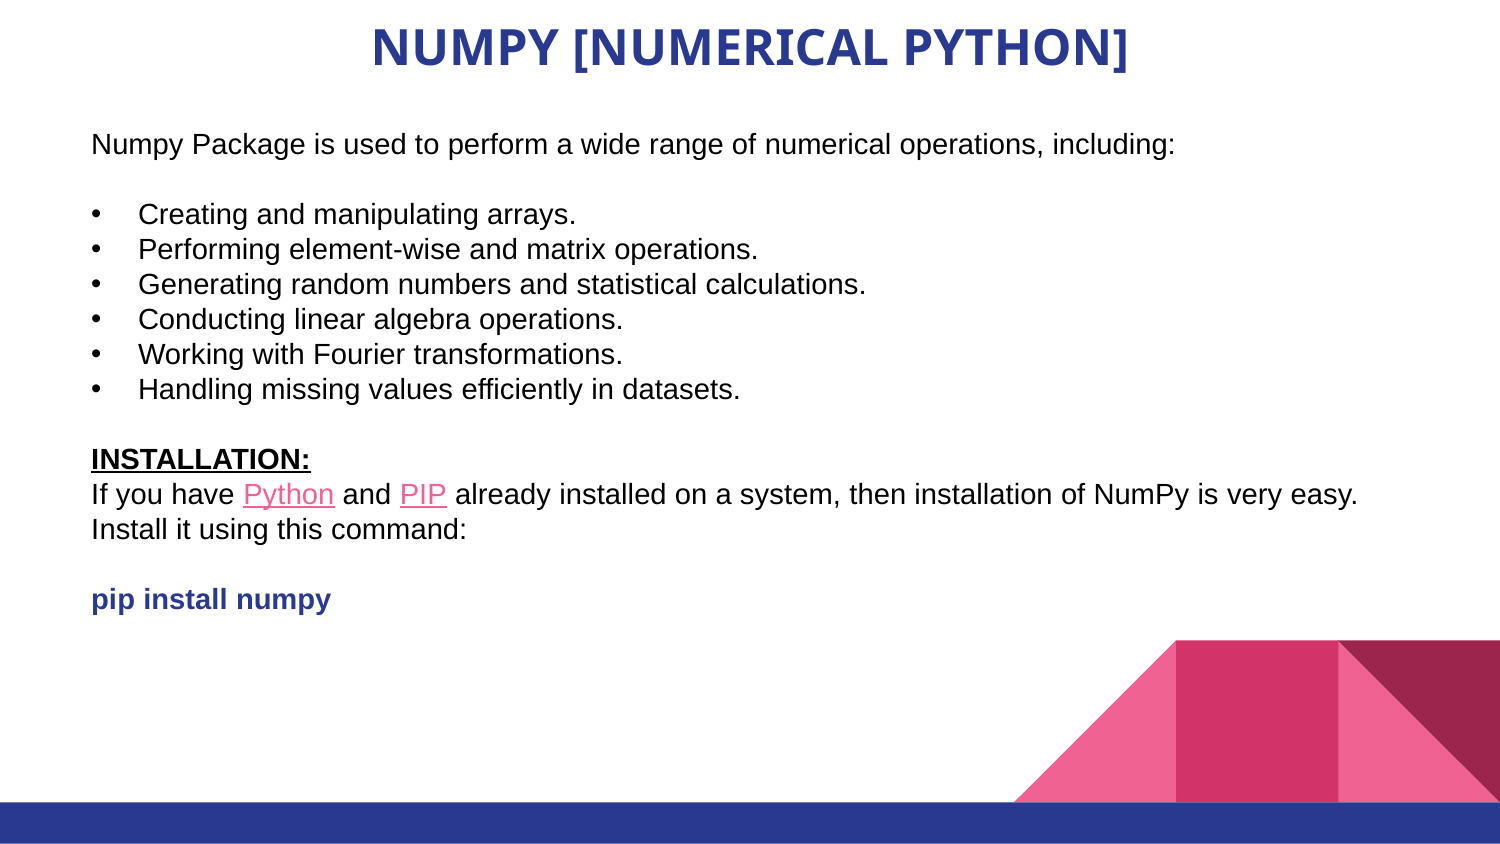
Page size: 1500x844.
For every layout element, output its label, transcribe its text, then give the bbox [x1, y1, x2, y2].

text_box Numpy Package is used to perform a wide range of numerical operations, including: Creating and manipulating arrays. Performing element-wise and matrix operations. Generating random numbers and statistical calculations. Conducting linear algebra operations. Working with Fourier transformations. Handling missing values efficiently in datasets. INSTALLATION: If you have Python and PIP already installed on a system, then installation of NumPy is very easy. Install it using this command: pip install numpy [76, 118, 1404, 623]
title NUMPY [NUMERICAL PYTHON] [0, 0, 1500, 87]
